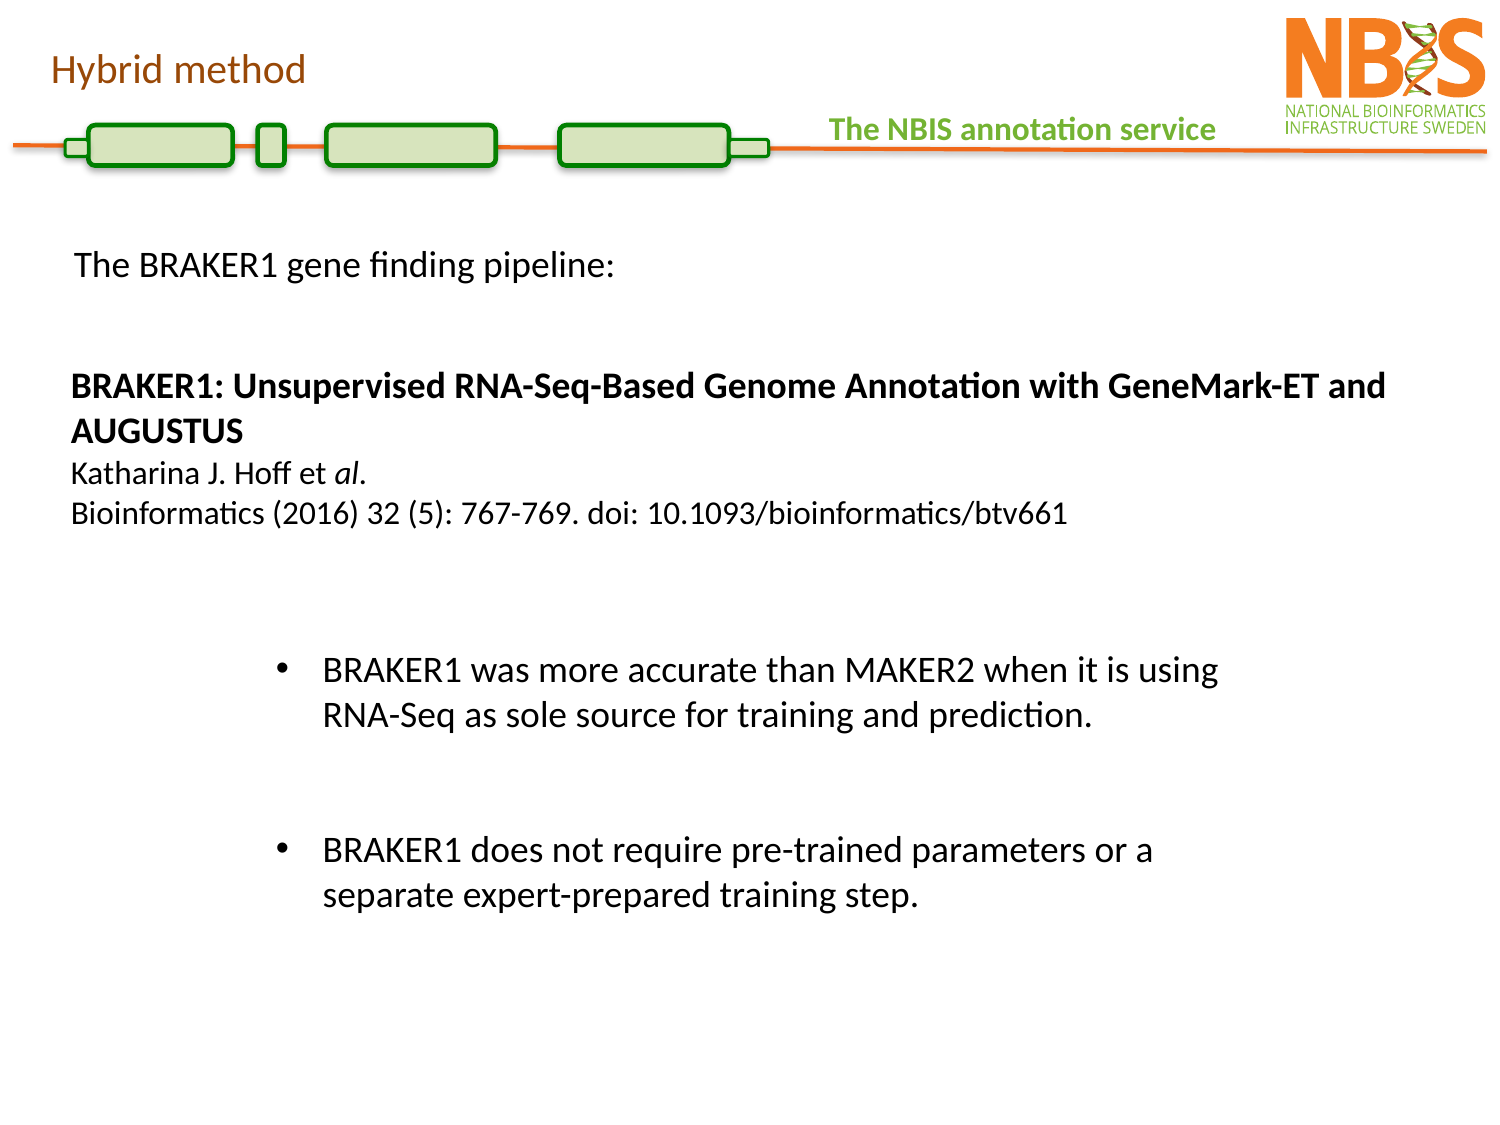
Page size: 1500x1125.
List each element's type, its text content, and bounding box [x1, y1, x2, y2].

text_box The BRAKER1 gene finding pipeline: [58, 232, 631, 293]
text_box BRAKER1 was more accurate than MAKER2 when it is using RNA-Seq as sole source for training and prediction. BRAKER1 does not require pre-trained parameters or a separate expert-prepared training step. [261, 637, 1297, 923]
text_box BRAKER1: Unsupervised RNA-Seq-Based Genome Annotation with GeneMark-ET and AUGUSTUS Katharina J. Hoff et al. Bioinformatics (2016) 32 (5): 767-769. doi: 10.1093/bioinformatics/btv661 [56, 354, 1436, 539]
text_box Hybrid method [36, 34, 323, 100]
